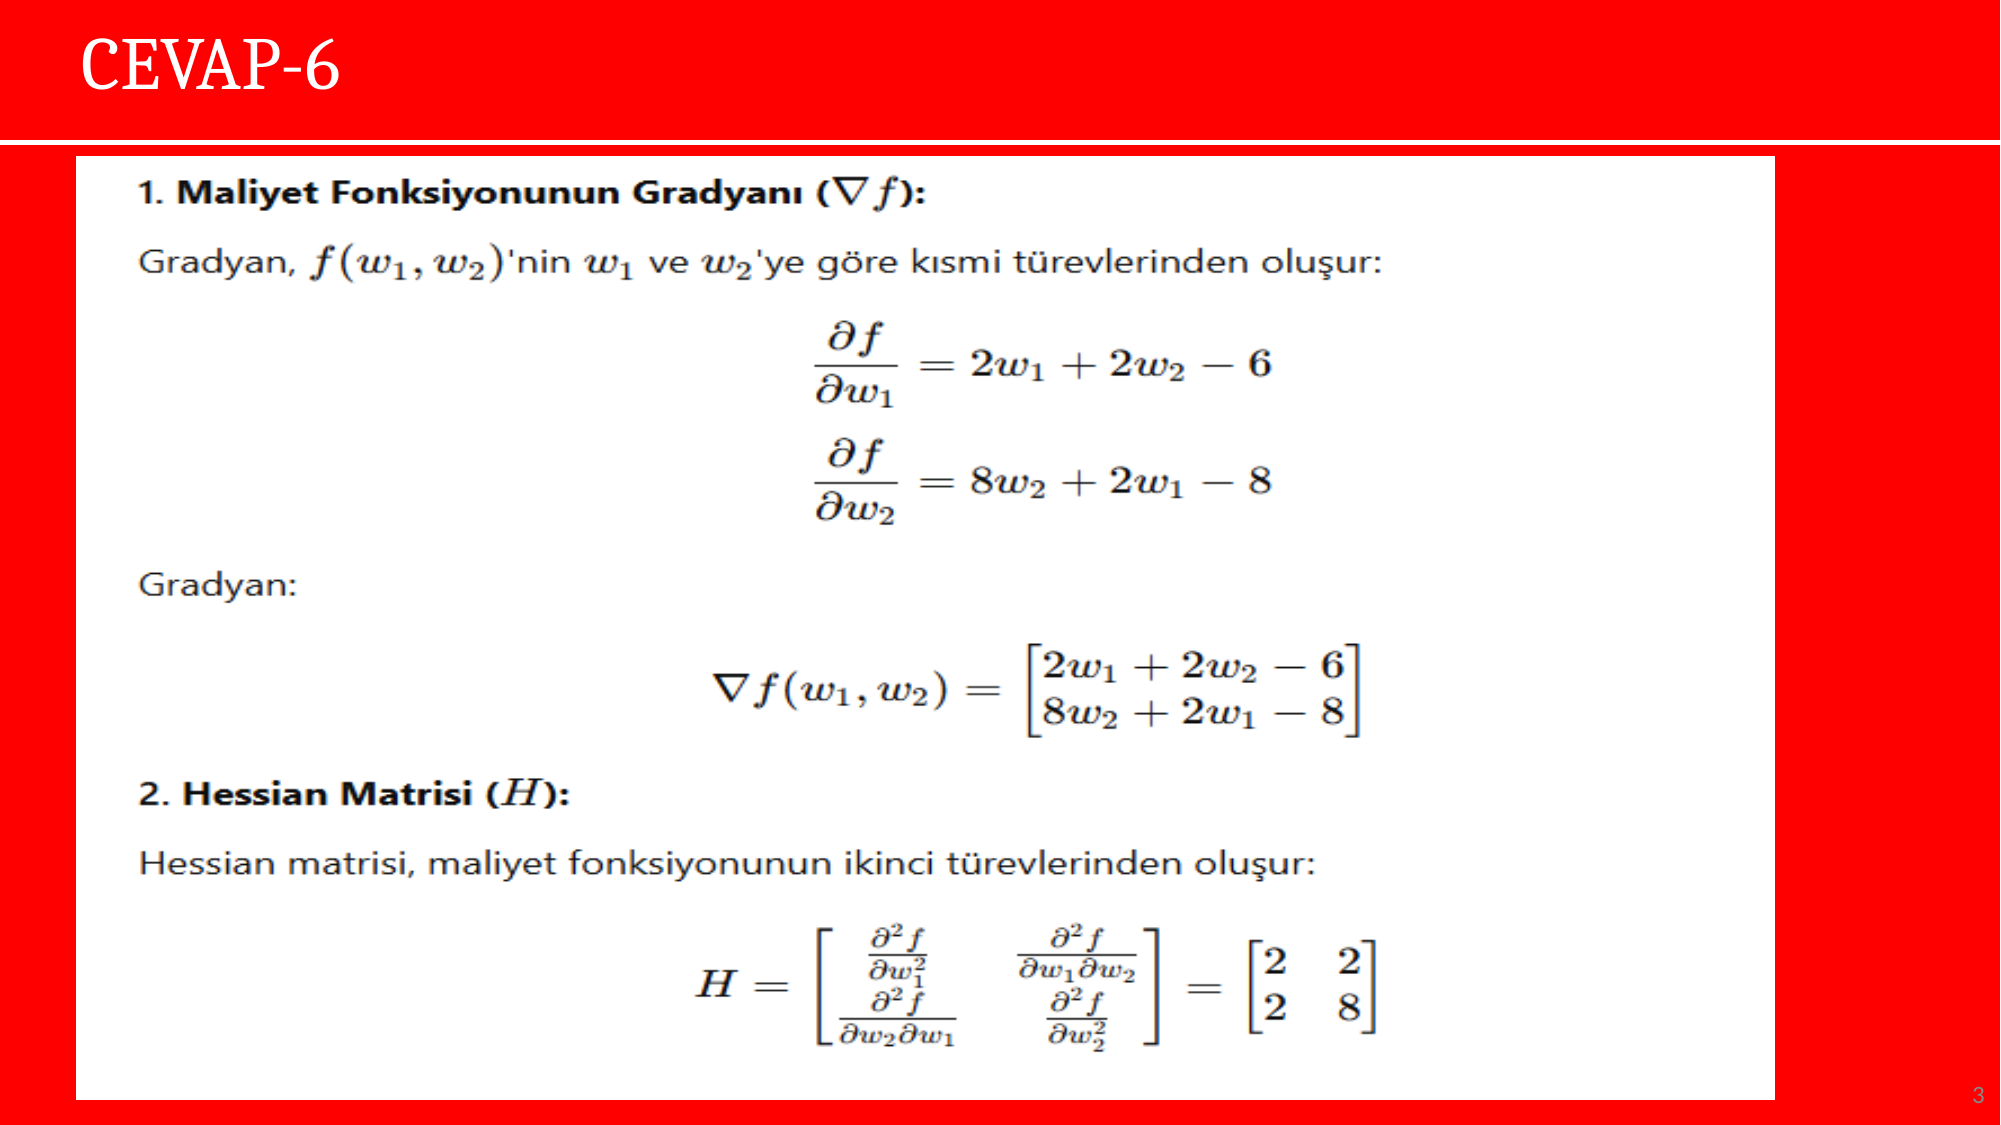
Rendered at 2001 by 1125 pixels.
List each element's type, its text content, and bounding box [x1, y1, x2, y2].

title CEVAP-6 [79, 0, 1904, 154]
picture [75, 155, 1776, 1100]
text_box 3 [1970, 1076, 1987, 1109]
